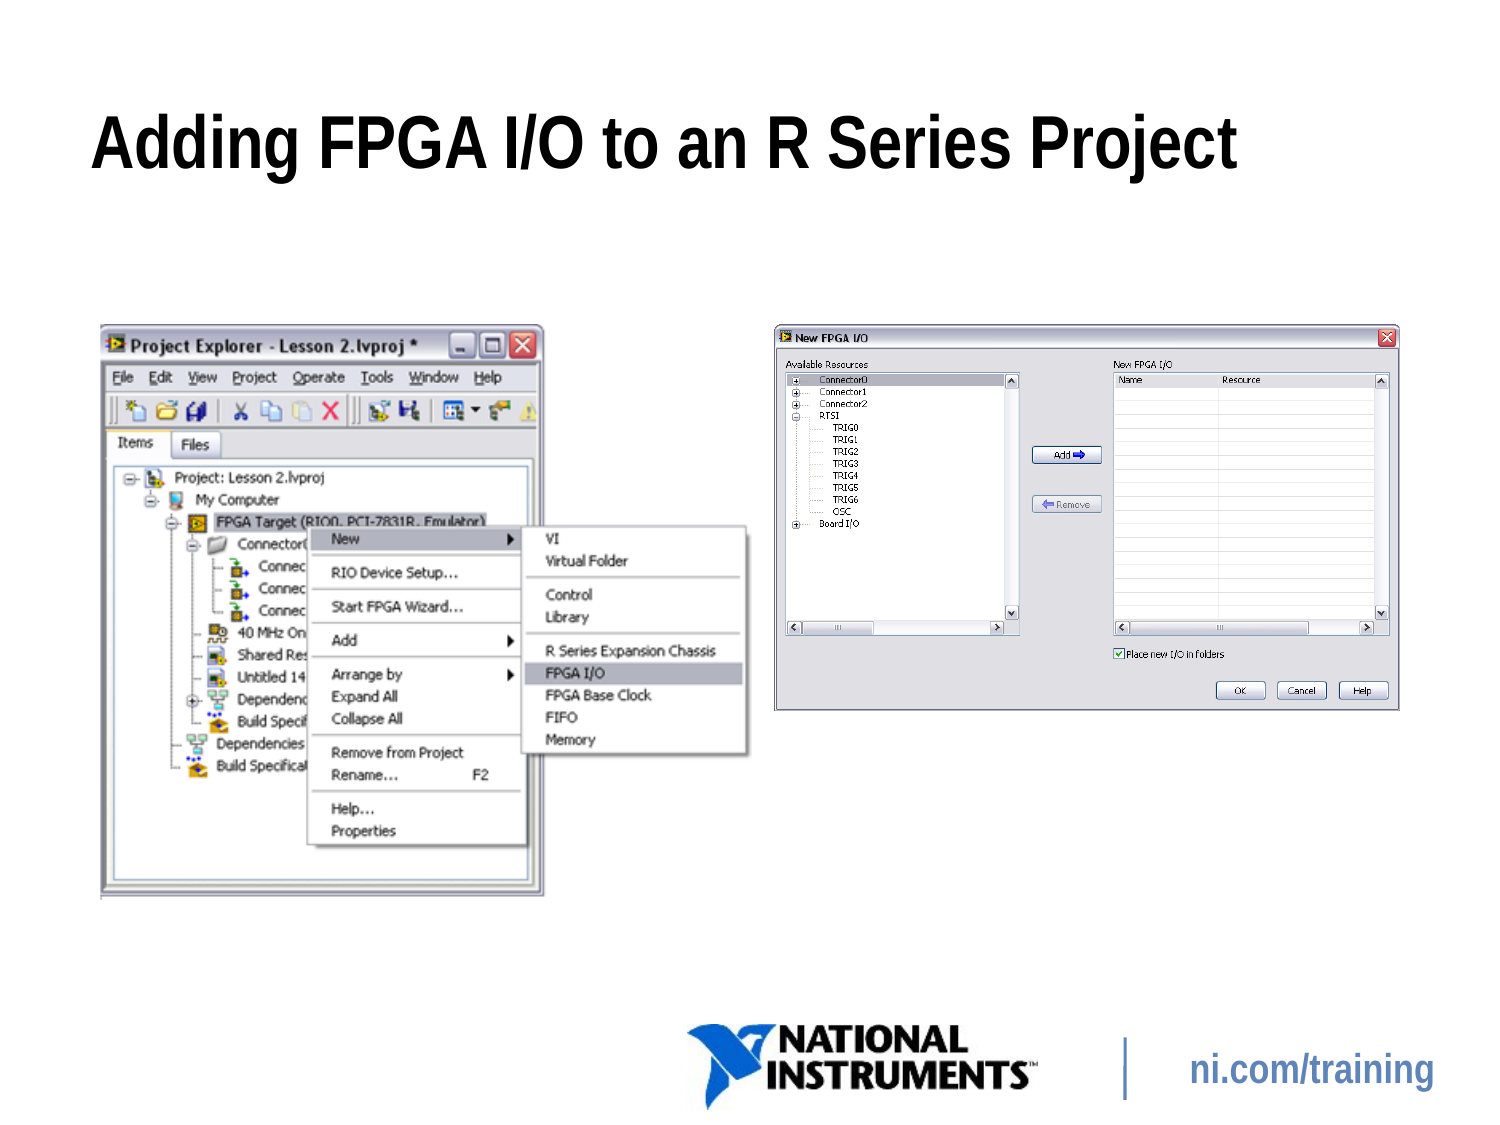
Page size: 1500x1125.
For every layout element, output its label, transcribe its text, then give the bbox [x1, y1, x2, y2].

picture [99, 324, 752, 901]
title Adding FPGA I/O to an R Series Project [75, 45, 1425, 233]
picture [774, 324, 1400, 712]
text_box [762, 262, 1425, 1005]
picture [687, 1024, 1038, 1110]
